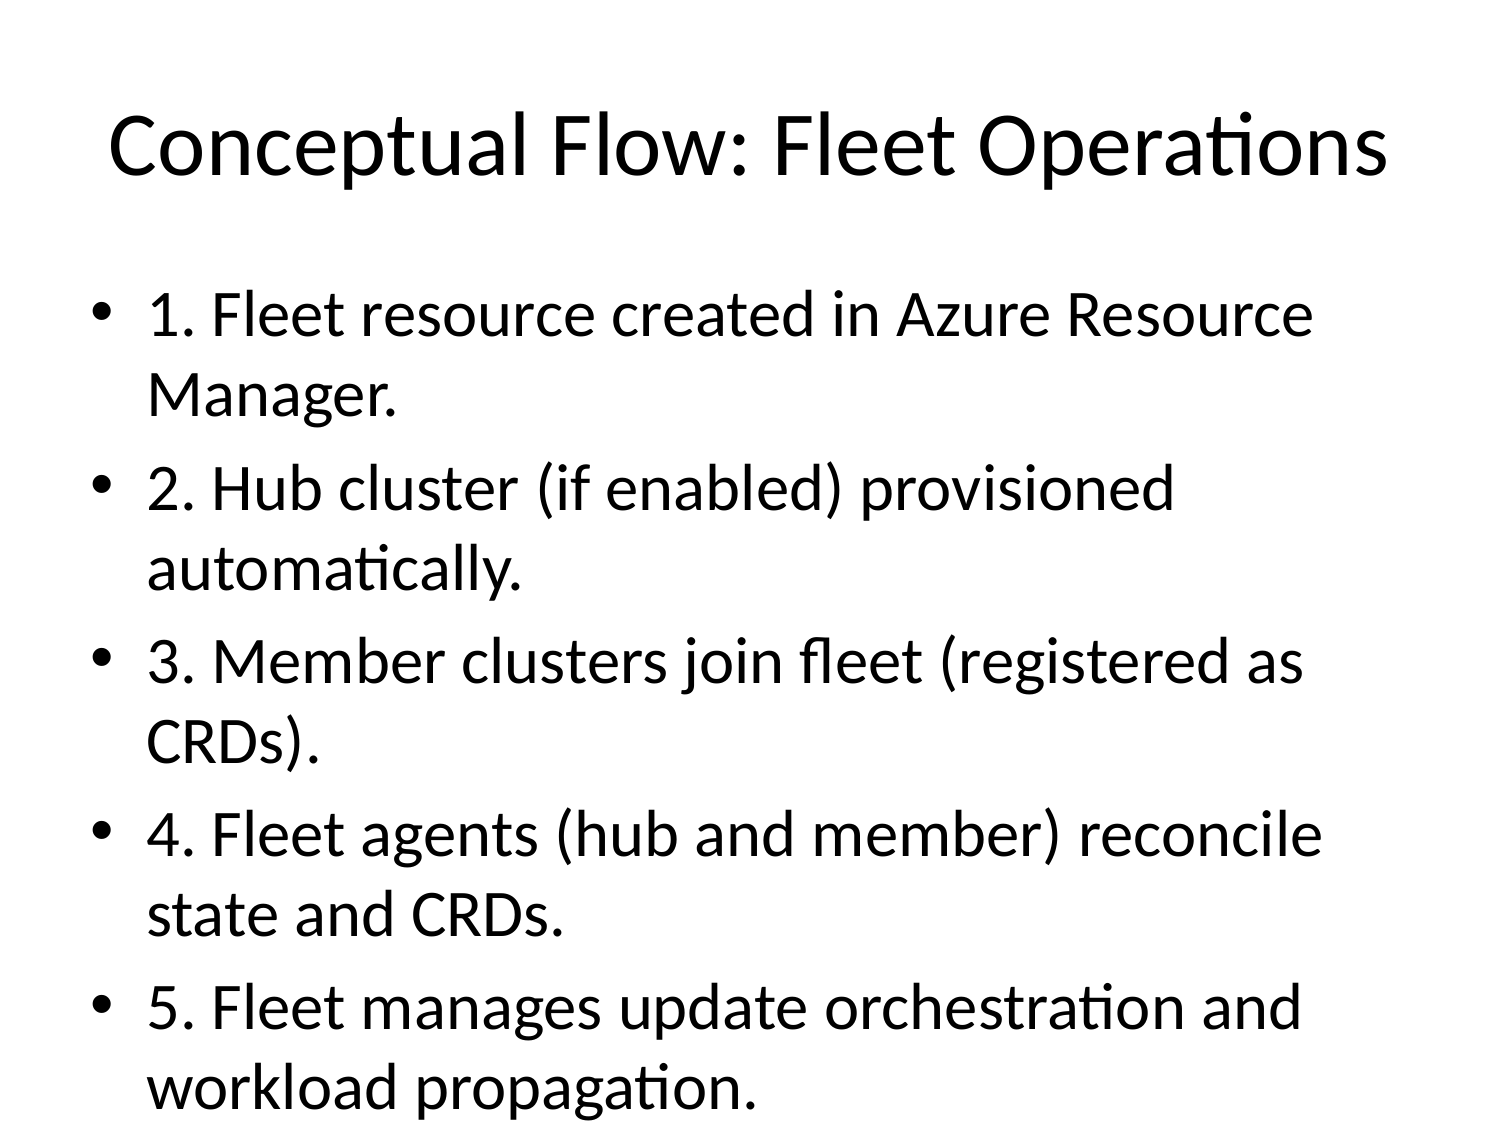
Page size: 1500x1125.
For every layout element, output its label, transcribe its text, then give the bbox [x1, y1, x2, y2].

title Conceptual Flow: Fleet Operations [75, 45, 1425, 233]
list 1. Fleet resource created in Azure Resource Manager. 2. Hub cluster (if enabled) provisioned automatically. 3. Member clusters join fleet (registered as CRDs). 4. Fleet agents (hub and member) reconcile state and CRDs. 5. Fleet manages update orchestration and workload propagation. 6. DNS/L4 services handled via Fleet Networking (hub). [75, 262, 1425, 1005]
